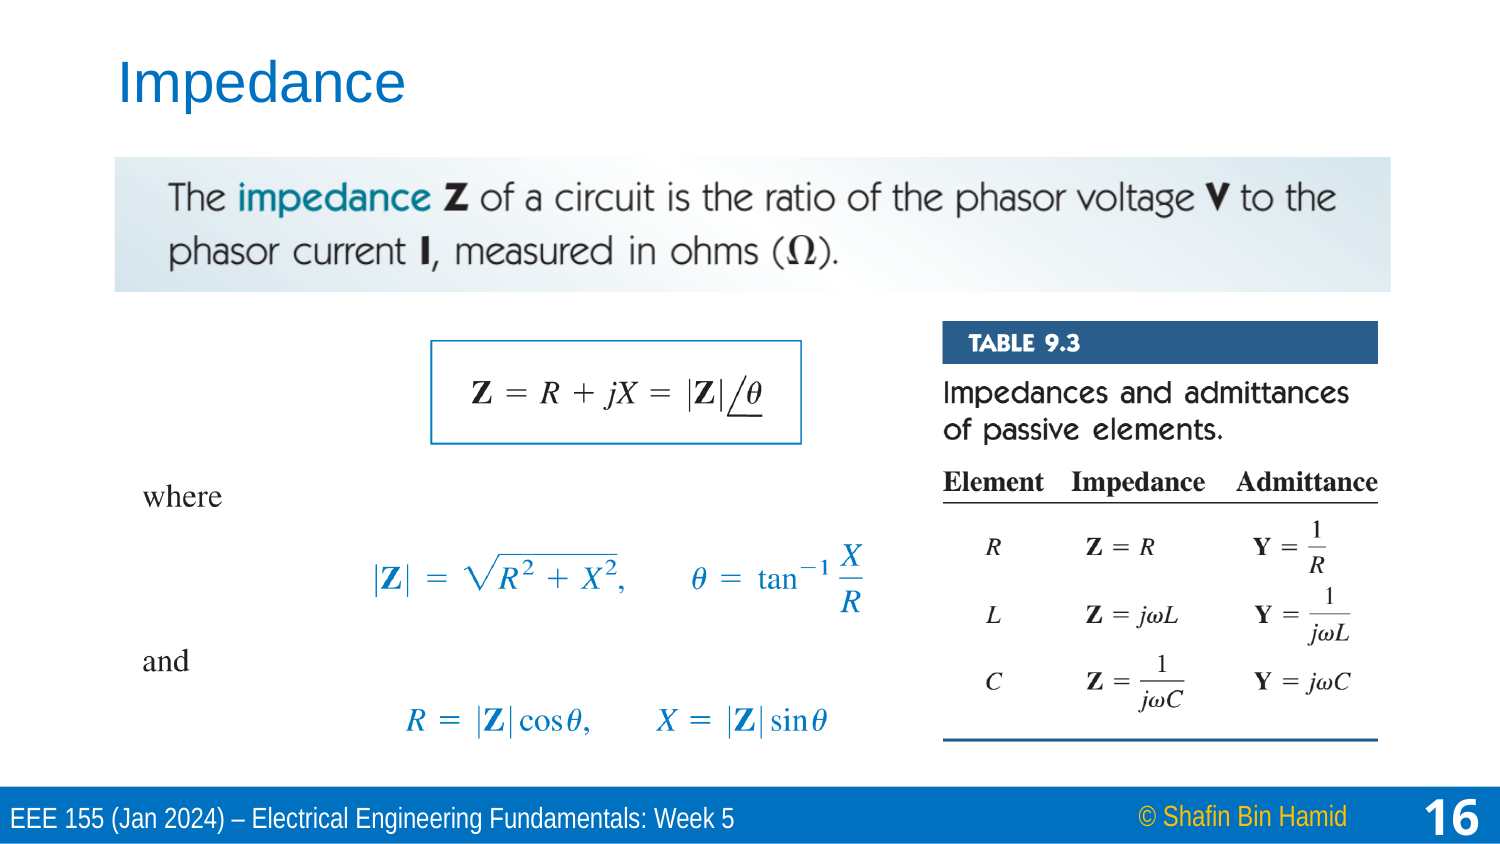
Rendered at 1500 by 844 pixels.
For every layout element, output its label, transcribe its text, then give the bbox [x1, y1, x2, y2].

slide_number 16 [1389, 778, 1495, 826]
picture [86, 137, 1414, 751]
title Impedance [103, 45, 1397, 137]
